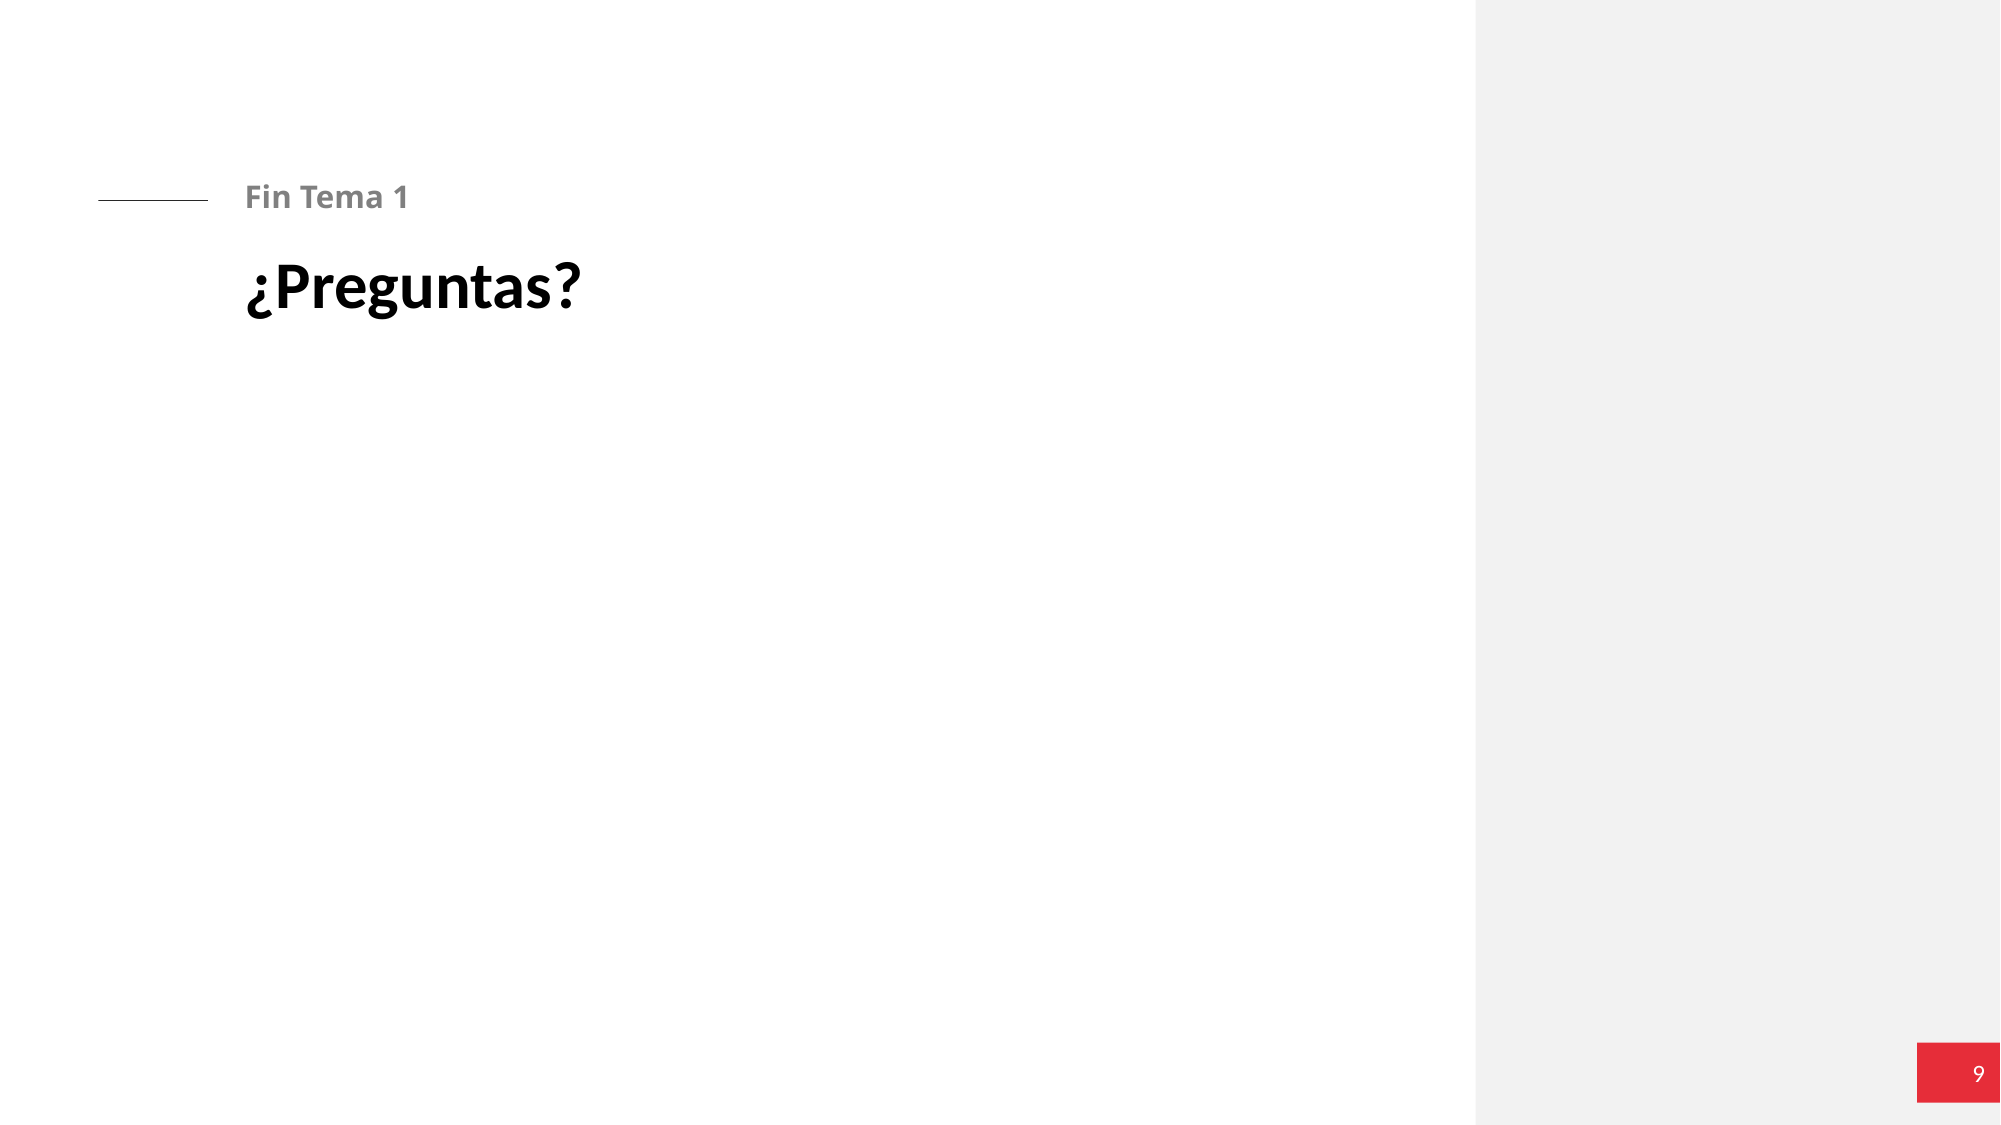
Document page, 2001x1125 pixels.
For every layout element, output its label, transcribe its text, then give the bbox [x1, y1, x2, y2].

slide_number 9 [1917, 1042, 2000, 1103]
list Fin Tema 1 [229, 174, 607, 224]
title ¿Preguntas? [229, 241, 1360, 332]
